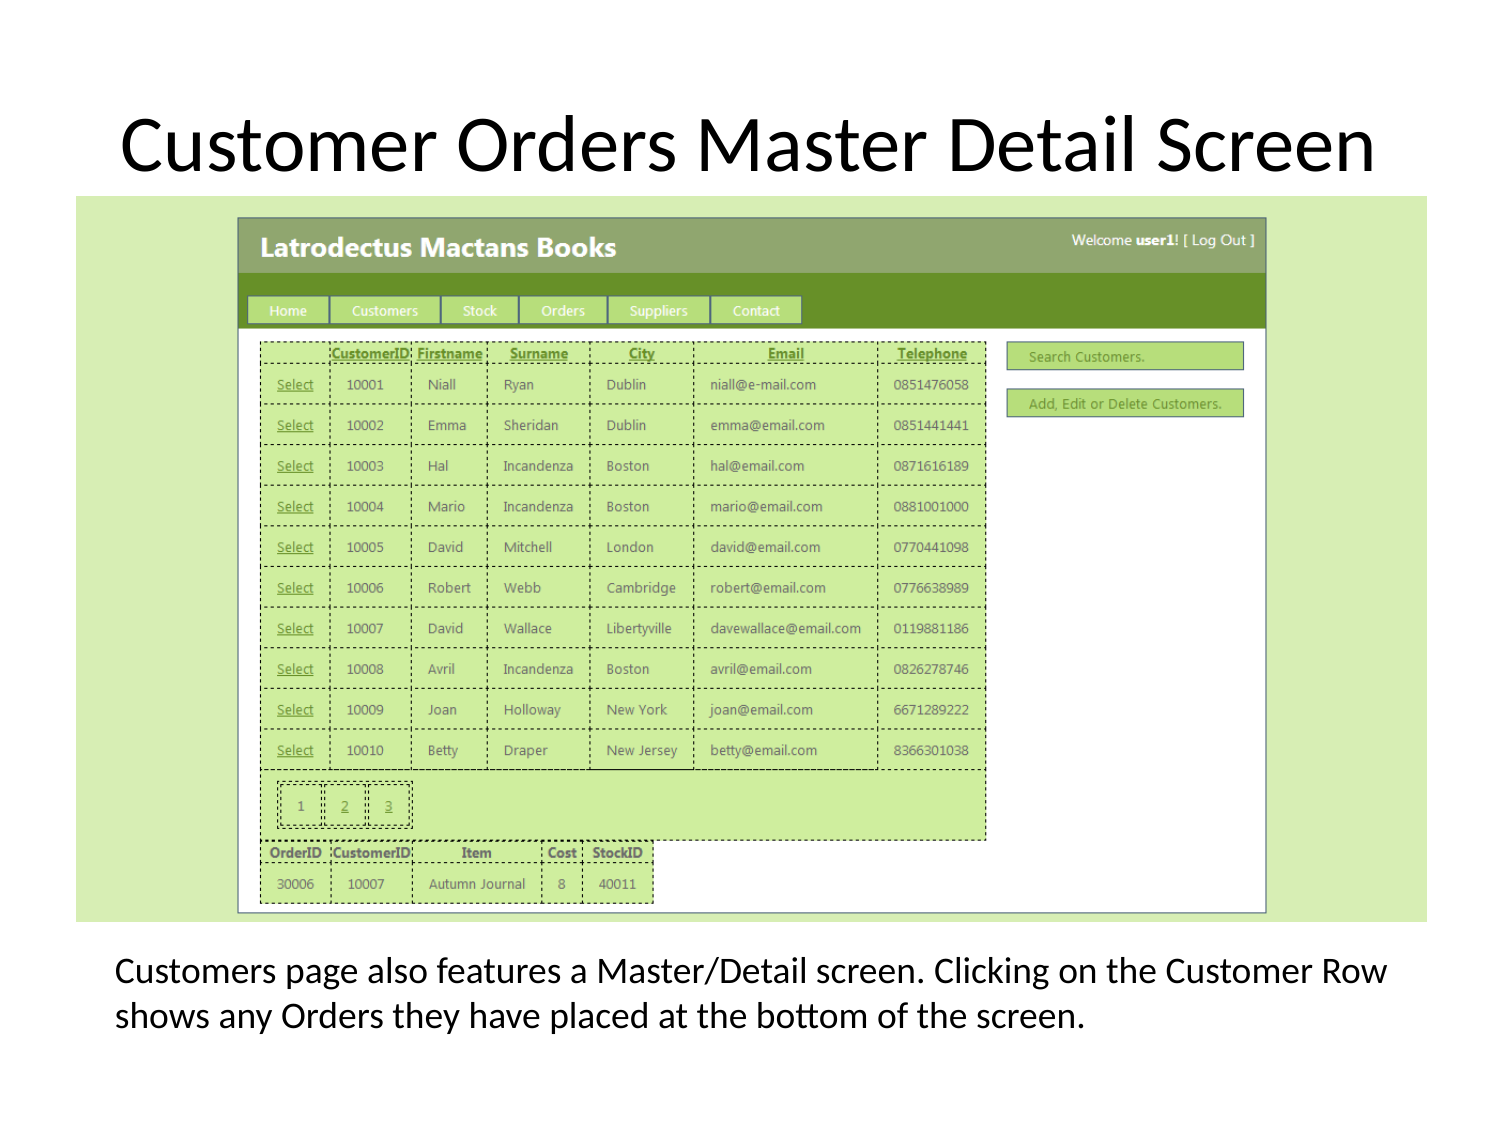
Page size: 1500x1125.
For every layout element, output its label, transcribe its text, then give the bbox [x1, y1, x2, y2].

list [76, 195, 1427, 923]
title Customer Orders Master Detail Screen [75, 45, 1425, 195]
text_box Customers page also features a Master/Detail screen. Clicking on the Customer Row shows any Orders they have placed at the bottom of the screen. [100, 939, 1404, 1044]
